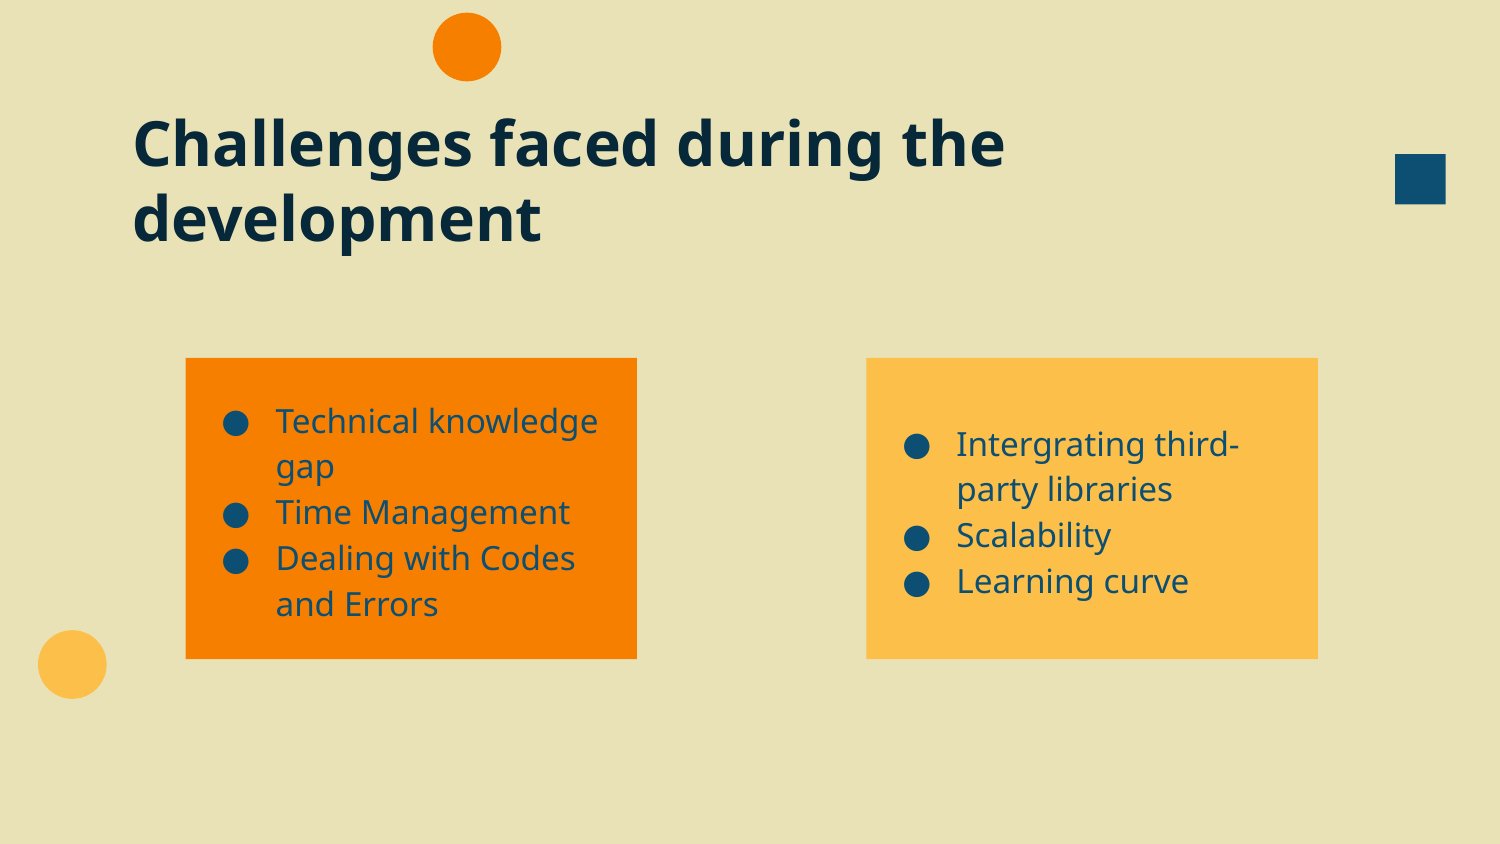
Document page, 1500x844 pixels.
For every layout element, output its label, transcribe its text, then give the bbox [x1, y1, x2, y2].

text_box Intergrating third-party libraries Scalability Learning curve [866, 357, 1318, 660]
text_box Technical knowledge gap Time Management Dealing with Codes and Errors [185, 357, 637, 660]
title Challenges faced during the development [116, 88, 1383, 183]
